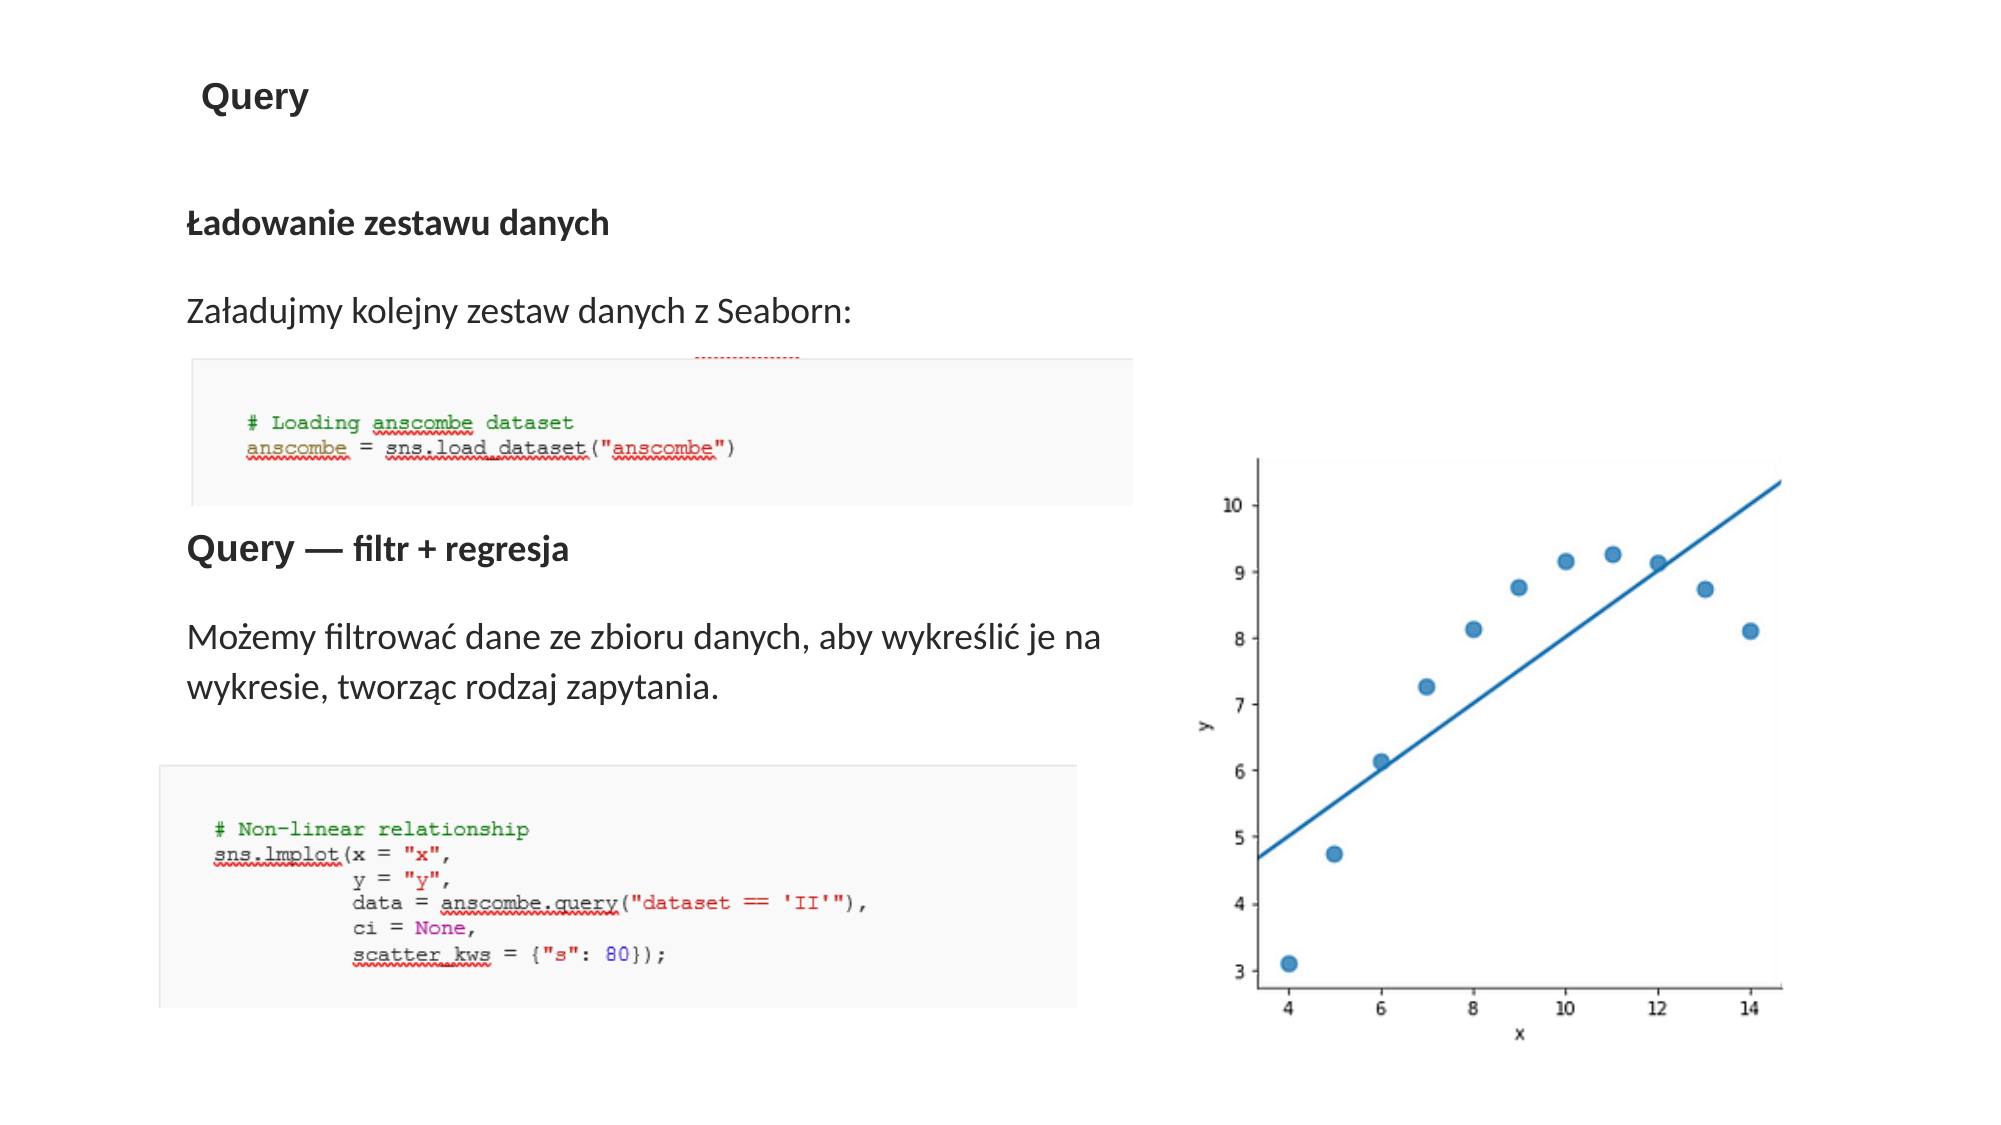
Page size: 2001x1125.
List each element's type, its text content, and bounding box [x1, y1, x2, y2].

text_box Query — filtr + regresja Możemy filtrować dane ze zbioru danych, aby wykreślić je na wykresie, tworząc rodzaj zapytania. [171, 524, 1173, 715]
picture [1186, 441, 1799, 1054]
text_box Query [186, 64, 1187, 125]
picture [187, 357, 1133, 506]
text_box Ładowanie zestawu danych Załadujmy kolejny zestaw danych z Seaborn: [171, 197, 1173, 339]
picture [159, 762, 1077, 1008]
